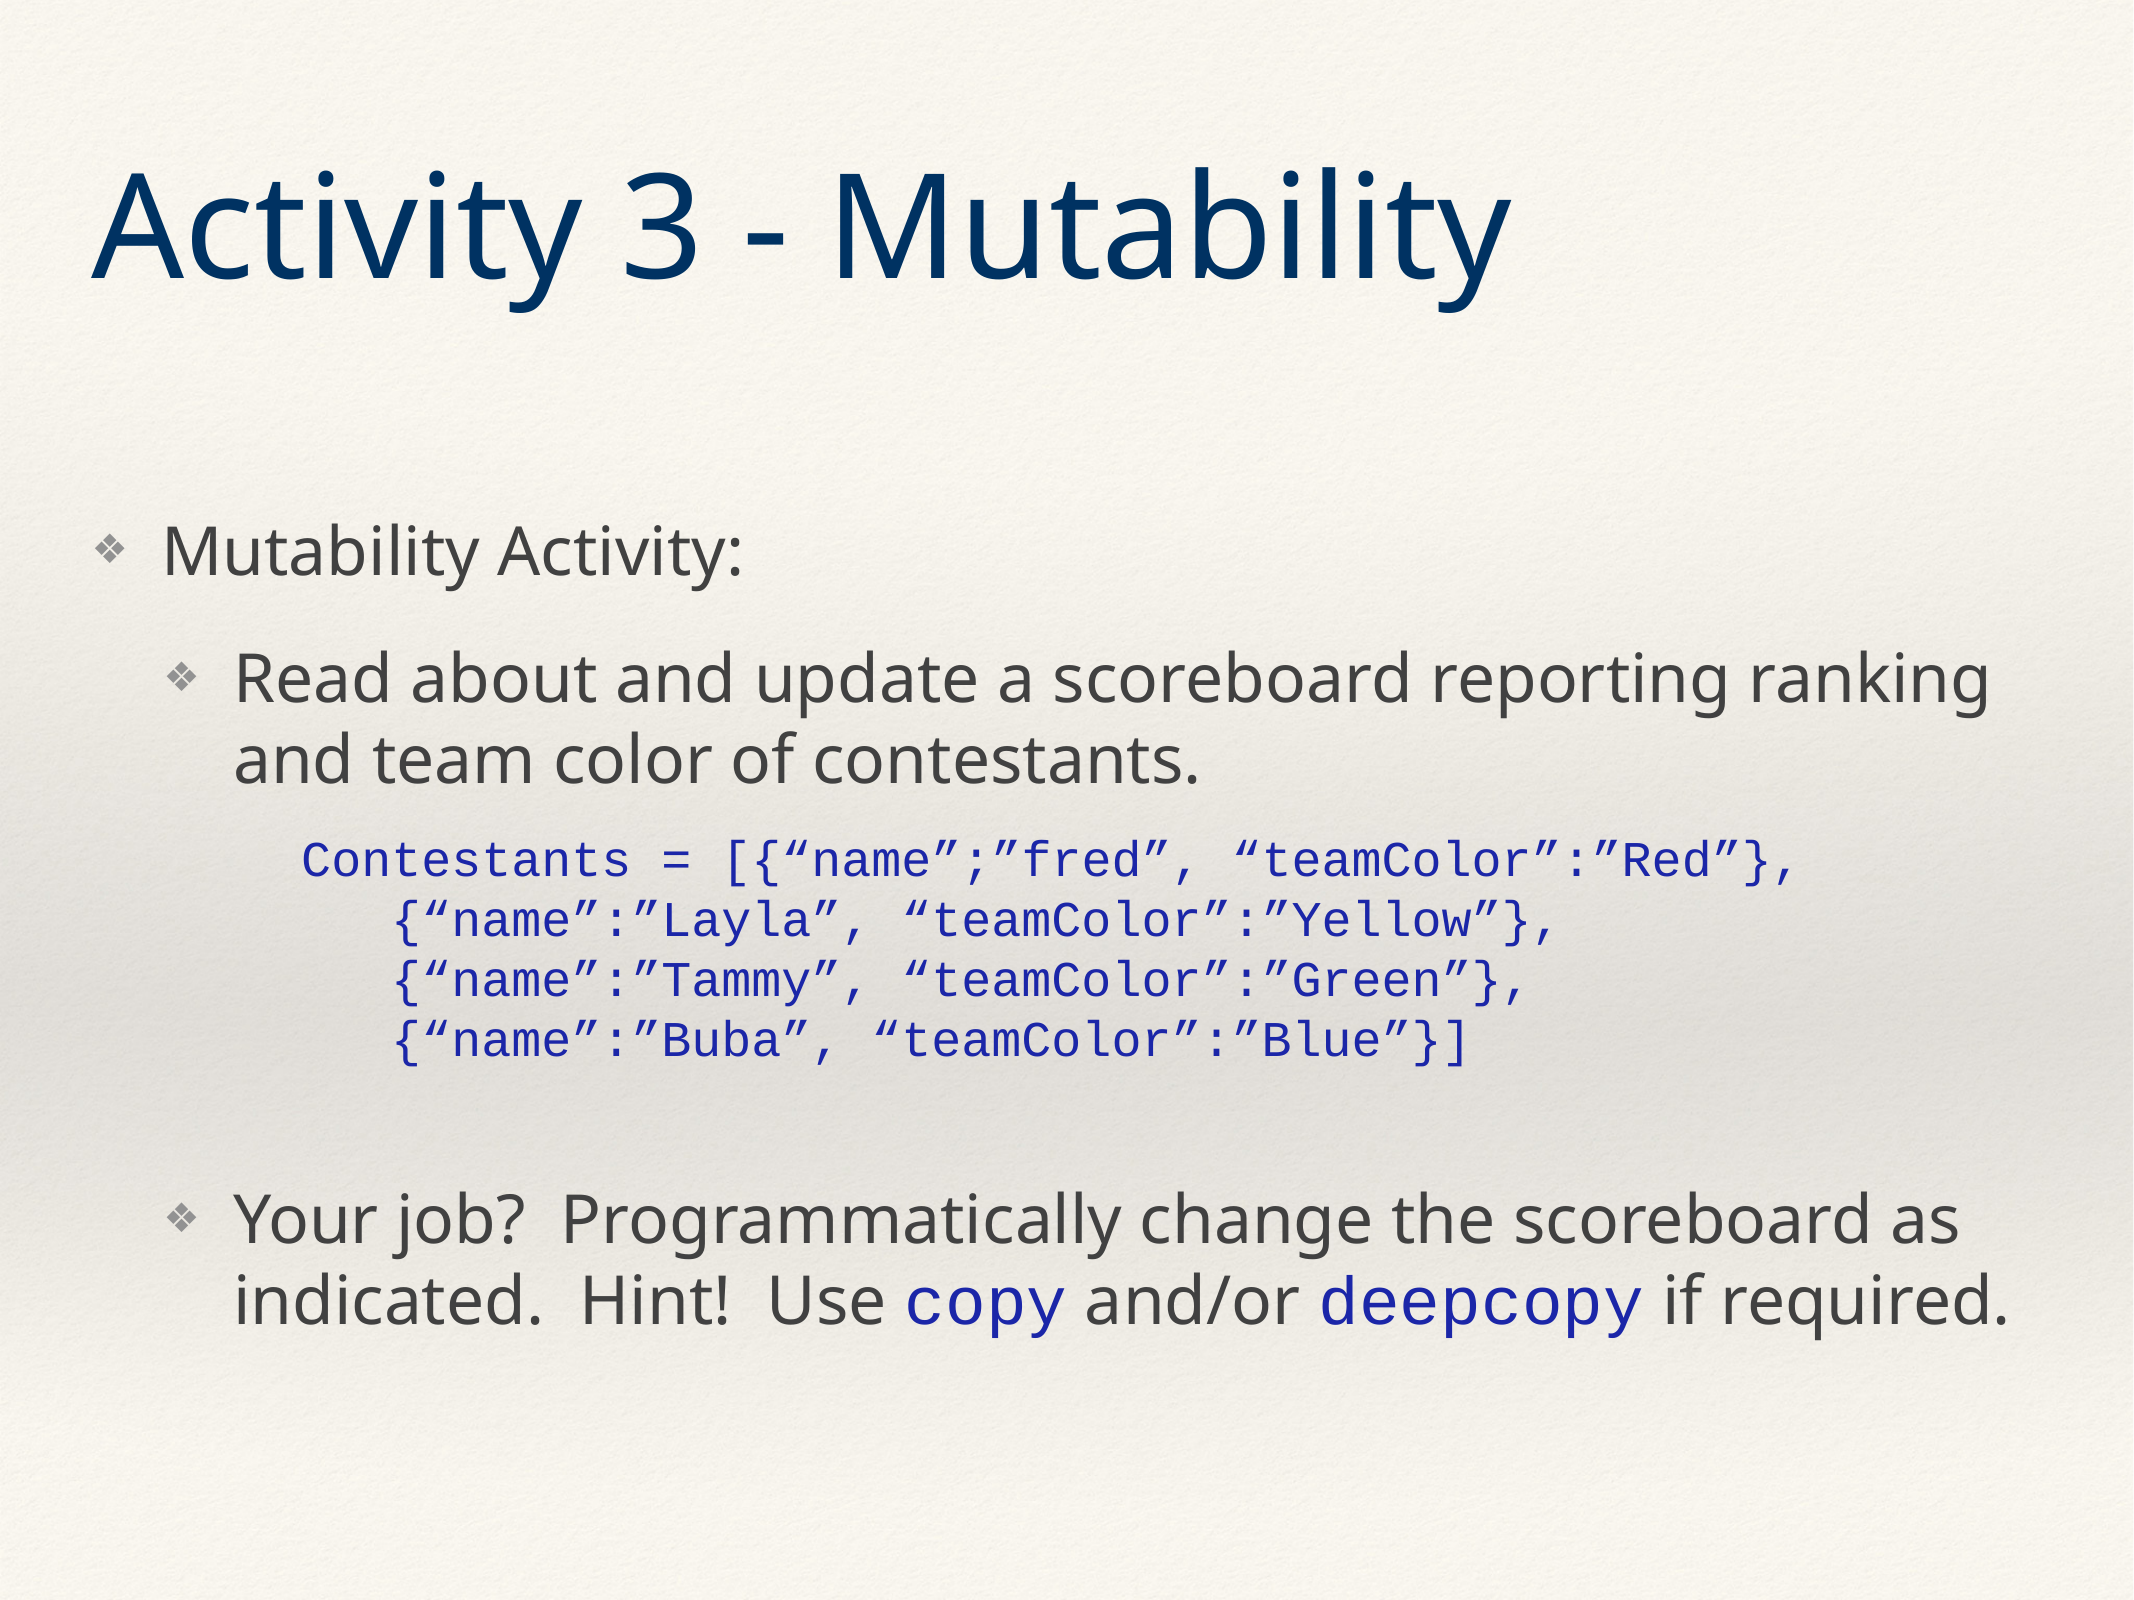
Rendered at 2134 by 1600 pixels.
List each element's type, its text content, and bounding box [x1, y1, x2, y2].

list Mutability Activity: Read about and update a scoreboard reporting ranking and team color of contestants. Your job? Programmatically change the scoreboard as indicated. Hint! Use copy and/or deepcopy if required. [82, 422, 2051, 1424]
title Activity 3 - Mutability [82, 130, 2051, 332]
picture [0, 0, 2134, 1600]
text_box Contestants = [{“name”;”fred”, “teamColor”:”Red”}, {“name”:”Layla”, “teamColor”:”Yellow”}, {“name”:”Tammy”, “teamColor”:”Green”}, {“name”:”Buba”, “teamColor”:”Blue”}] [292, 818, 1810, 1075]
